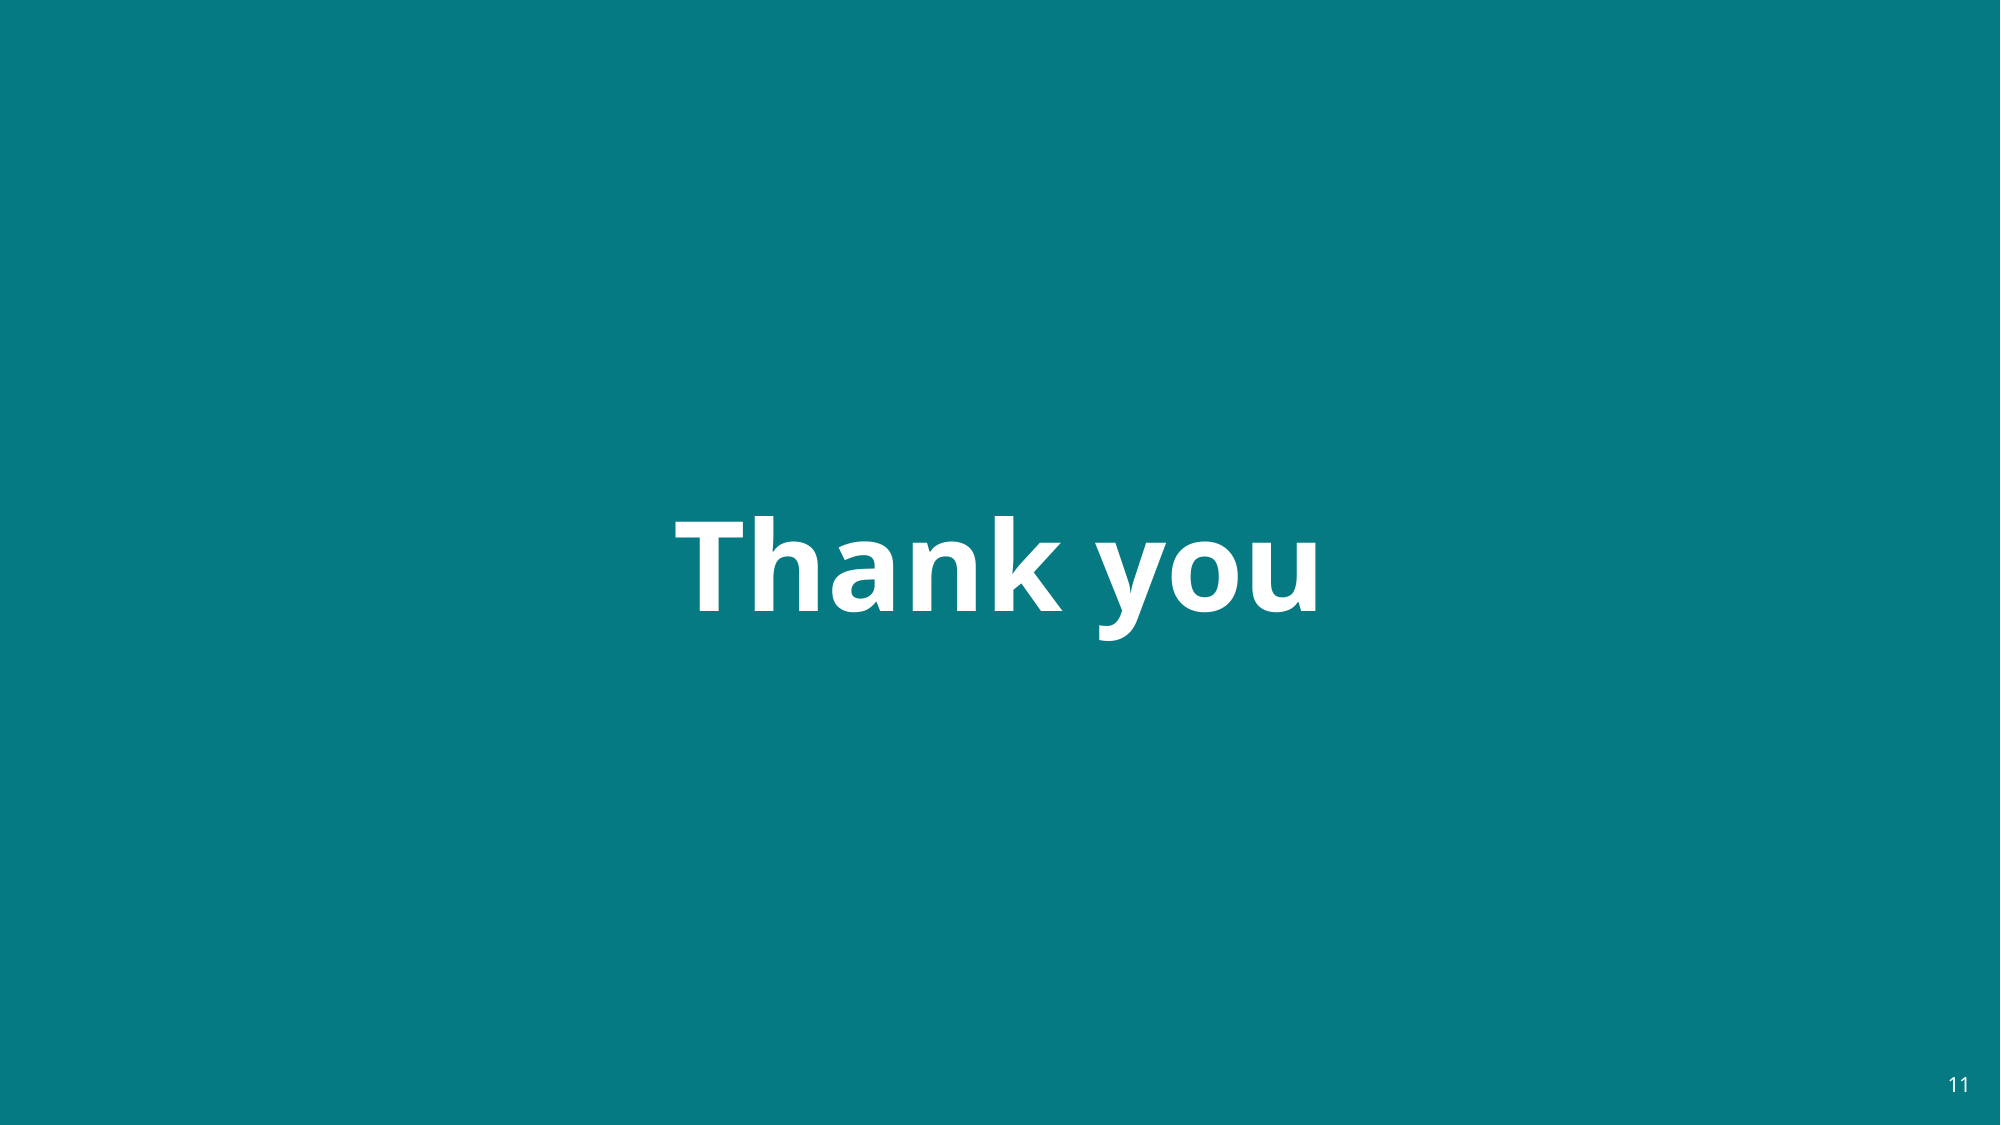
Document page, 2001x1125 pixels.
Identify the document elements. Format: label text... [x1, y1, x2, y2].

text_box Thank you [658, 479, 1342, 644]
